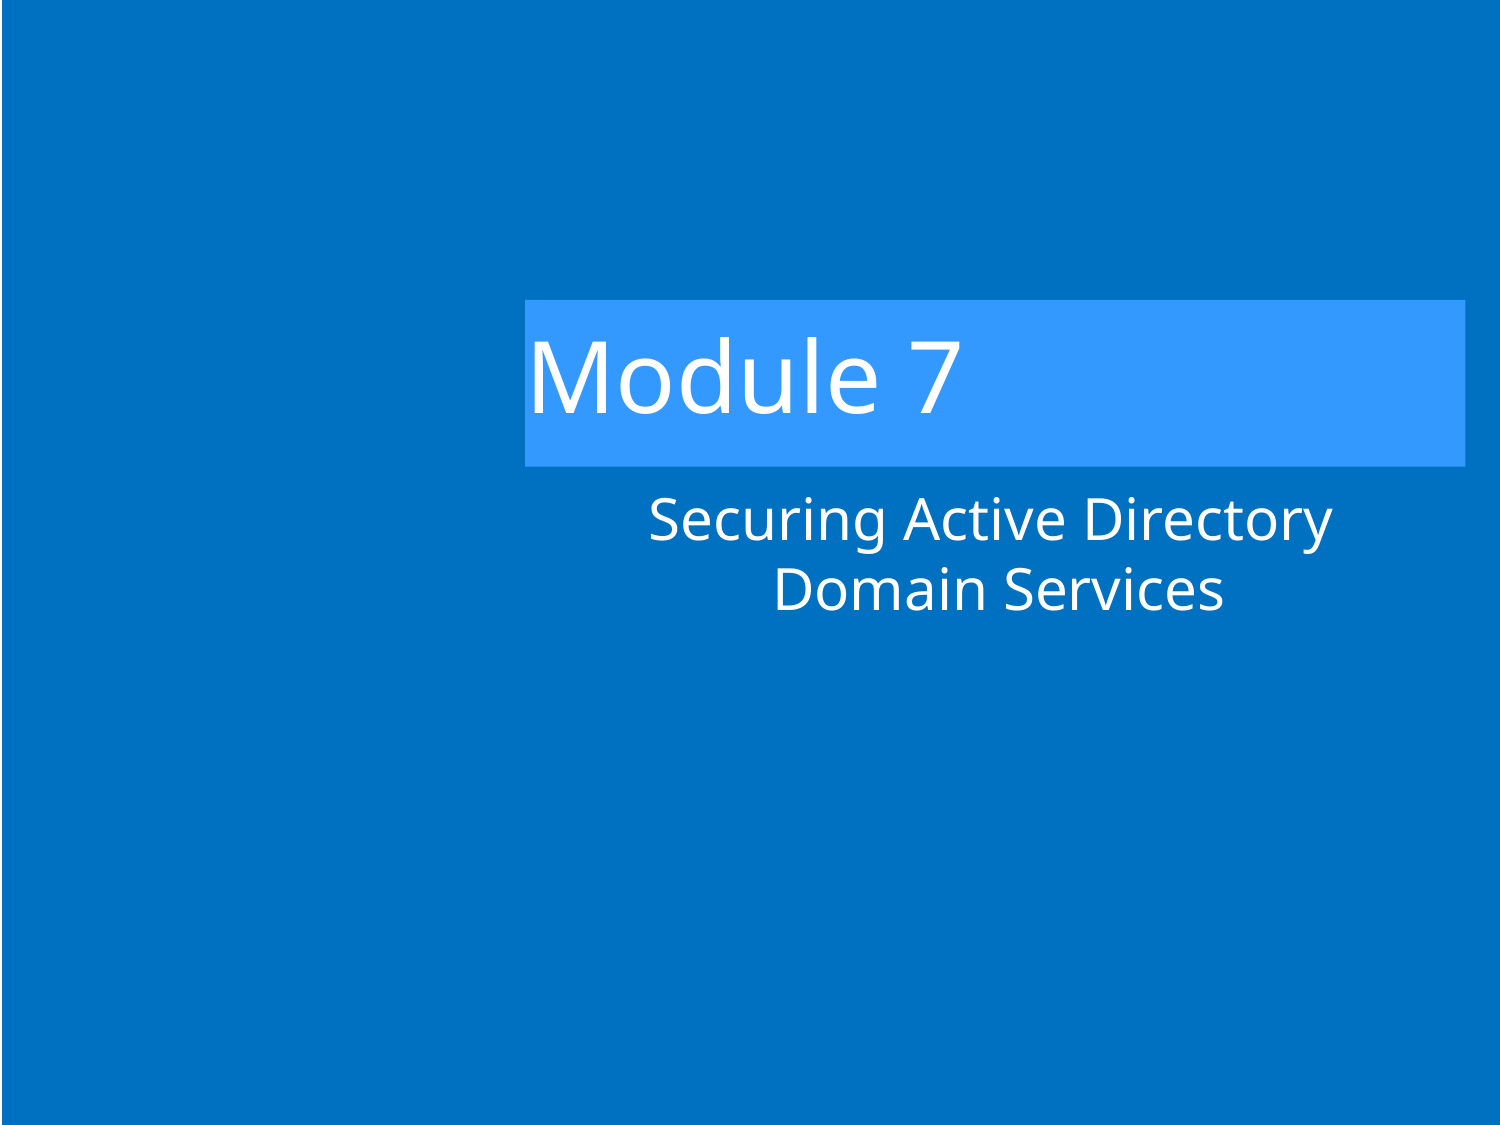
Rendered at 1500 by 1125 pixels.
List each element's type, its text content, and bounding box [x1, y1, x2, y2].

title Module 7 [524, 299, 1466, 467]
subtitle Securing Active Directory Domain Services [524, 474, 1473, 657]
